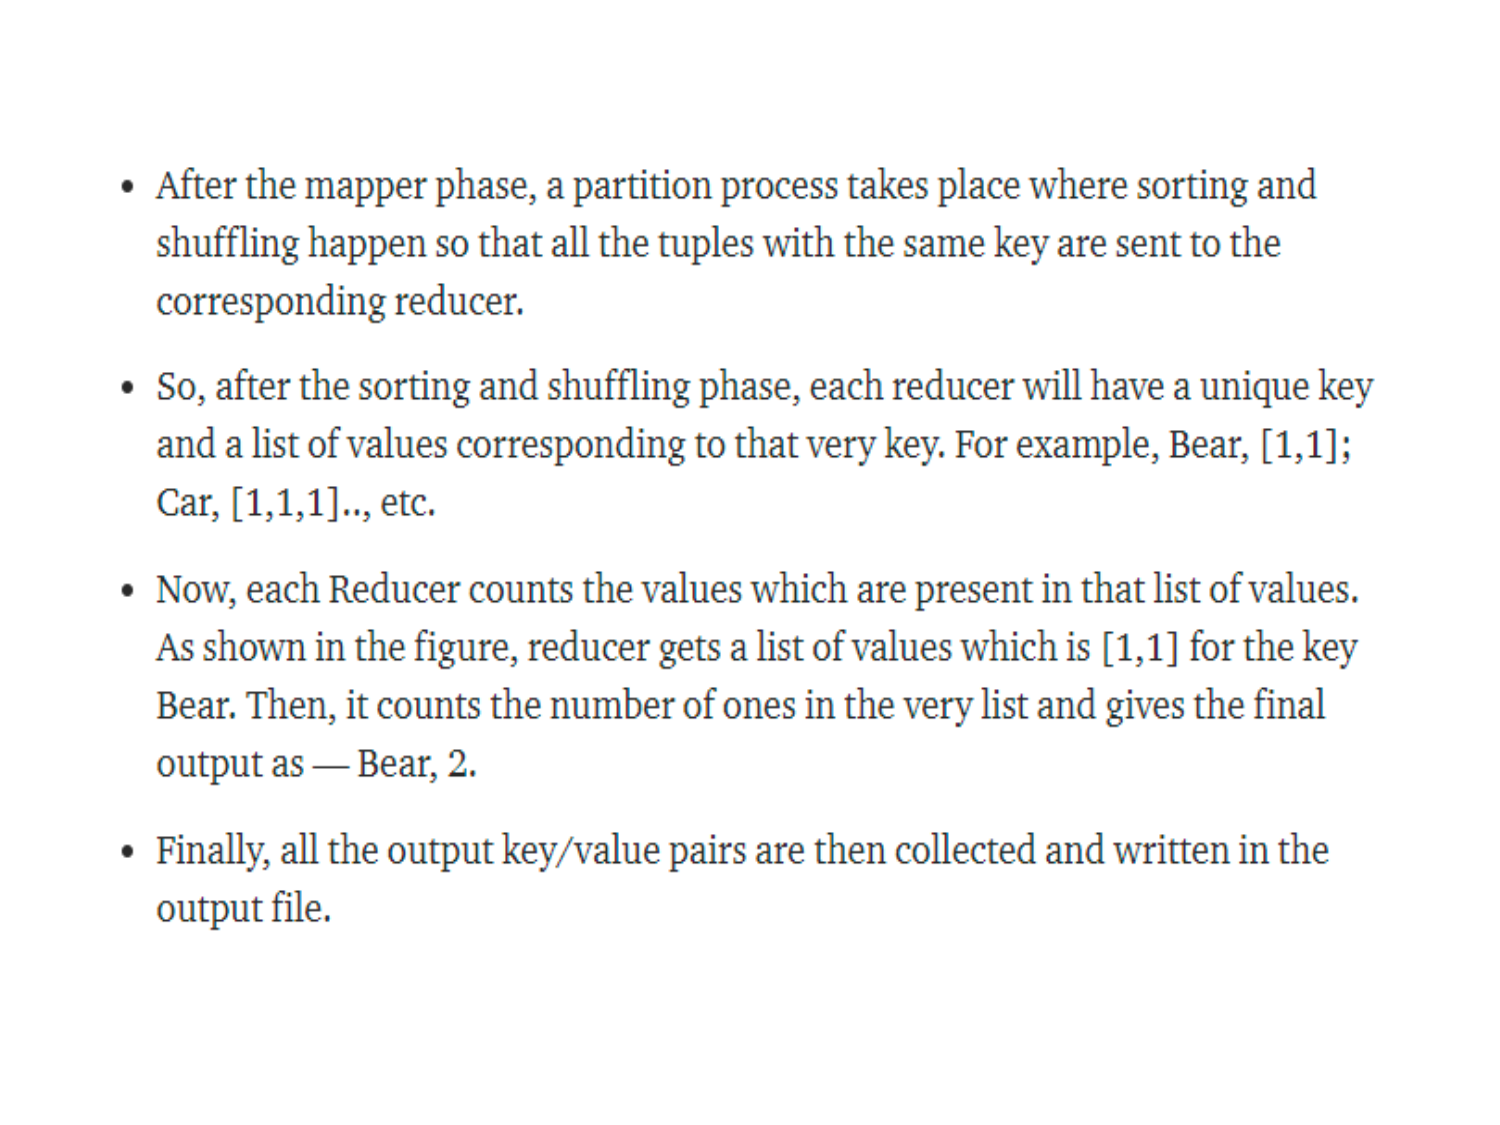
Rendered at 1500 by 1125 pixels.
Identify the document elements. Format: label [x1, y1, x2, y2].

picture [100, 136, 1389, 977]
